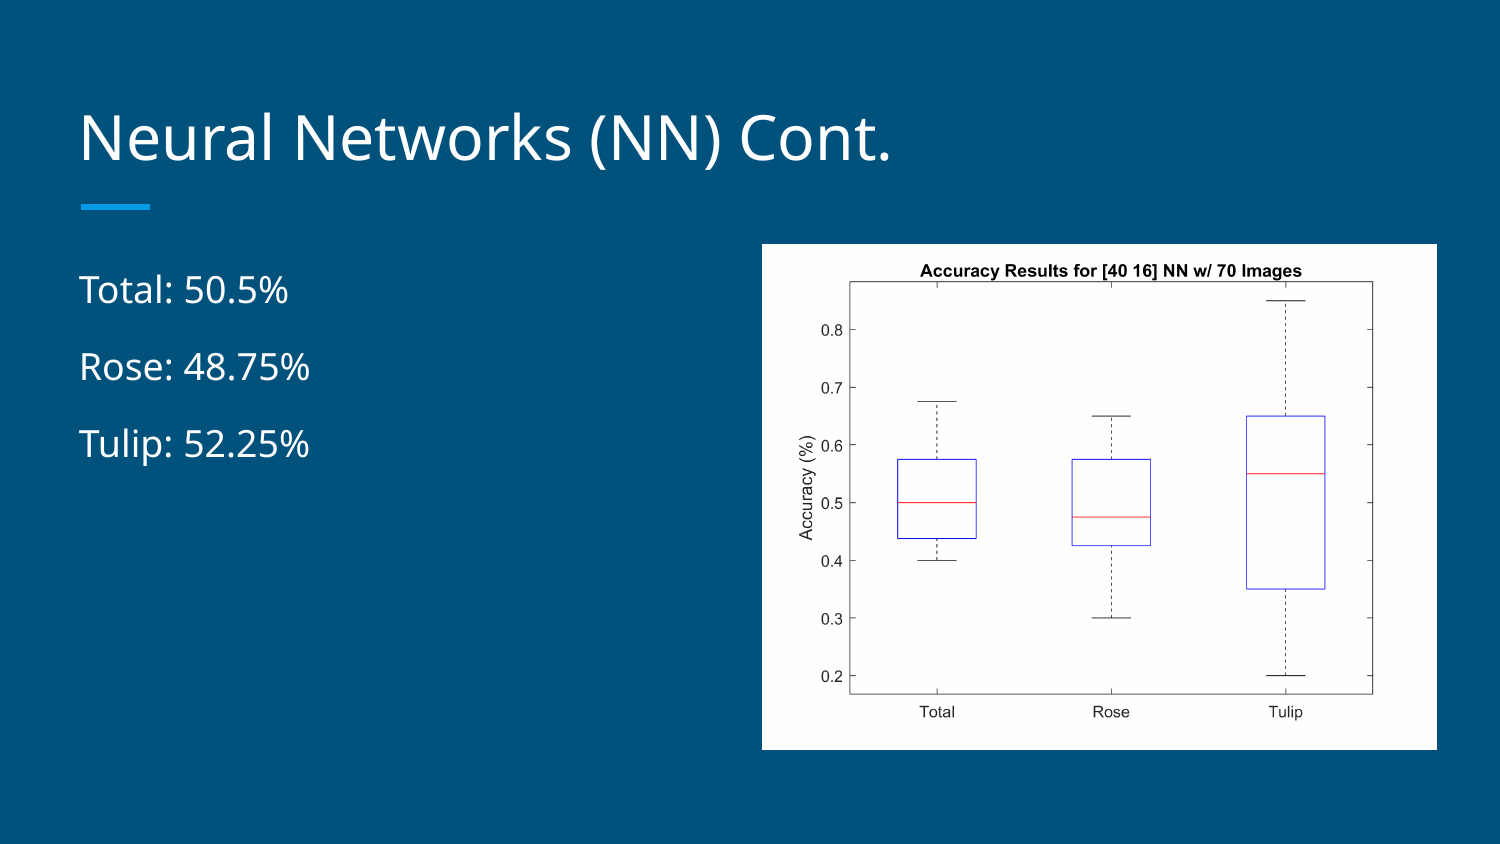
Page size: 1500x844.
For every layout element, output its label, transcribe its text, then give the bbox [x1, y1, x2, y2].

title Neural Networks (NN) Cont. [63, 75, 1437, 188]
list Total: 50.5% Rose: 48.75% Tulip: 52.25% [63, 244, 760, 750]
picture [763, 245, 1436, 749]
